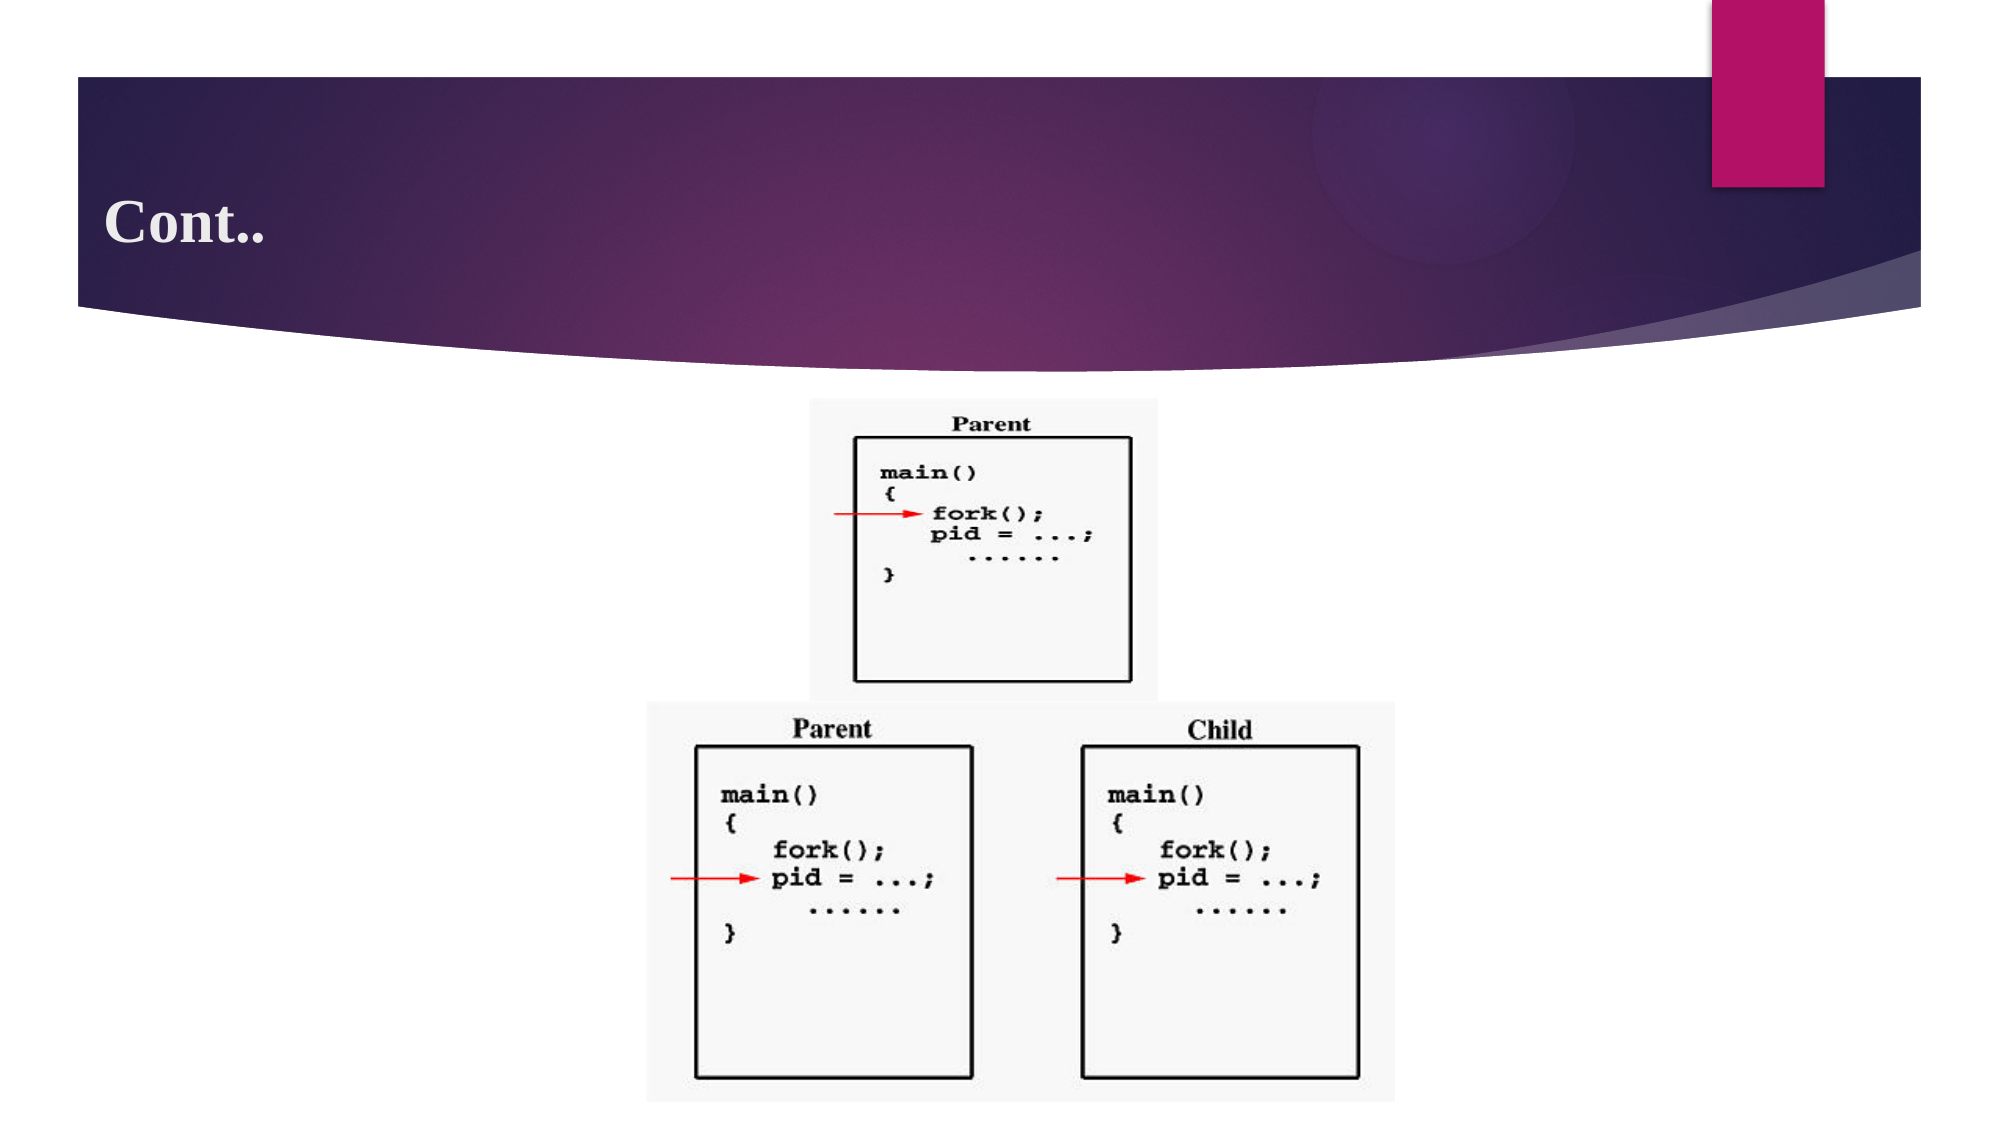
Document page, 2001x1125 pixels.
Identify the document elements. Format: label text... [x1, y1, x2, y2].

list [809, 398, 1158, 699]
title Cont.. [88, 159, 1627, 276]
picture [645, 701, 1395, 1102]
